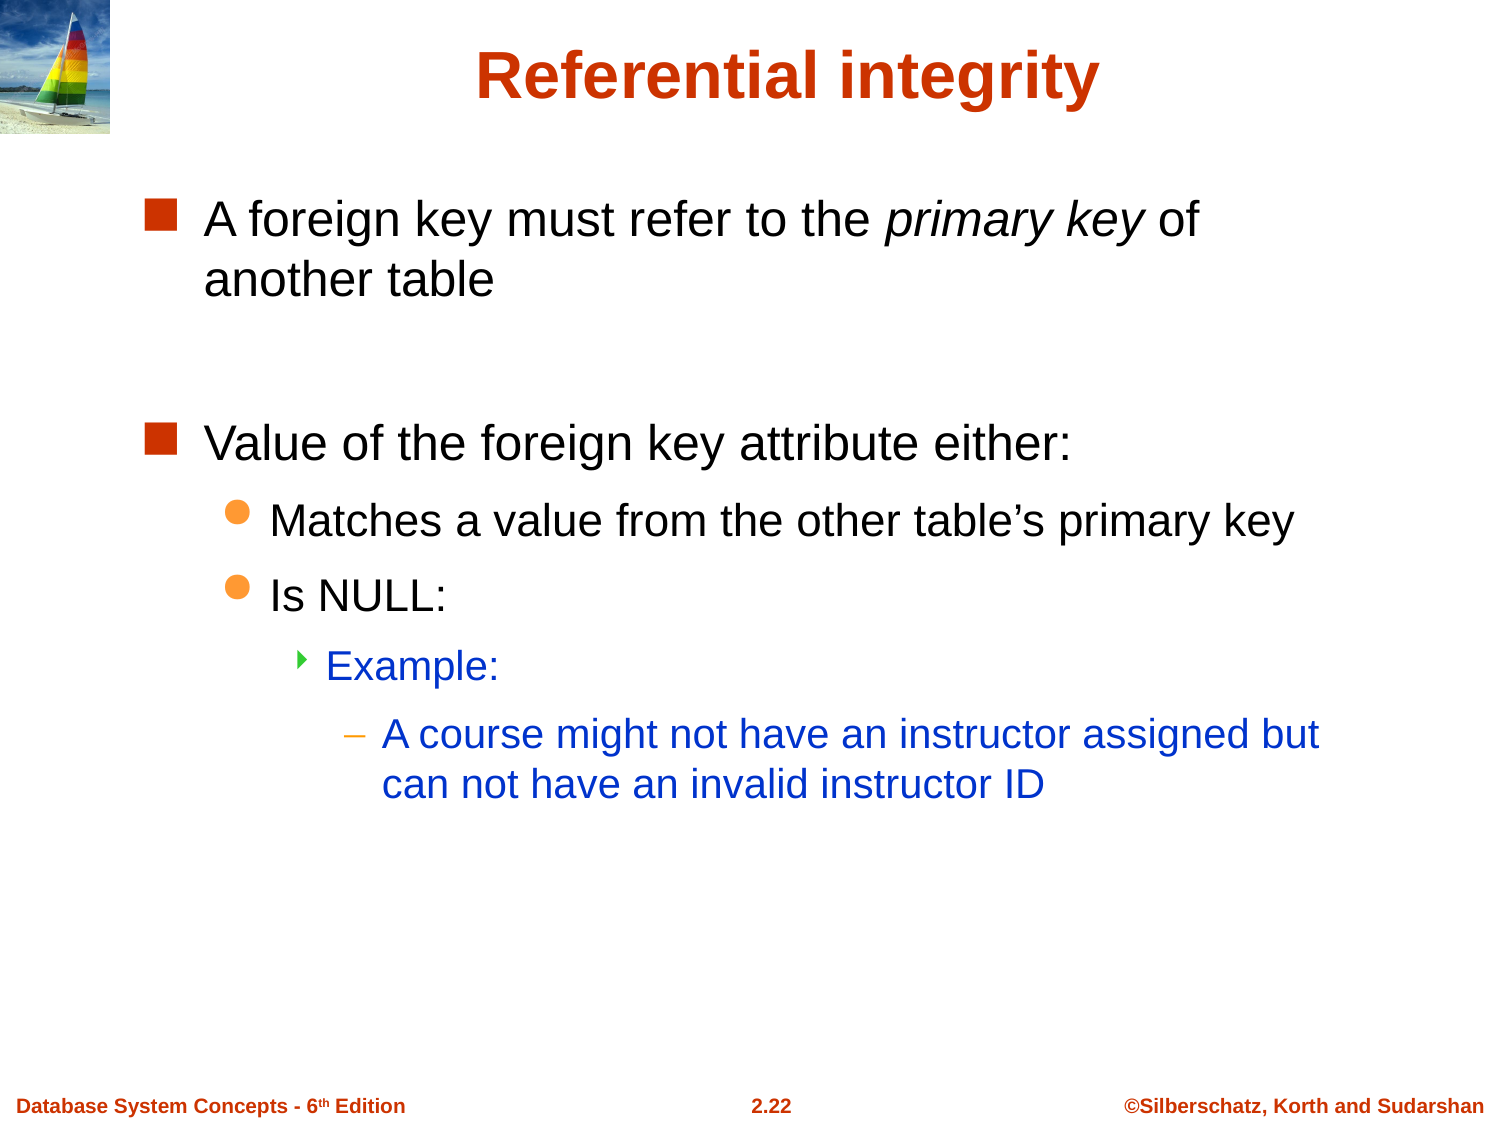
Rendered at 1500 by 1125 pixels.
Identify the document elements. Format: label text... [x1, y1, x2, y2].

text_box Referential integrity [126, 19, 1451, 120]
picture [0, 0, 110, 134]
text_box A foreign key must refer to the primary key of another table Value of the foreign key attribute either: Matches a value from the other table’s primary key Is NULL: Example: A course might not have an instructor assigned but can not have an invalid instructor ID [133, 179, 1391, 984]
